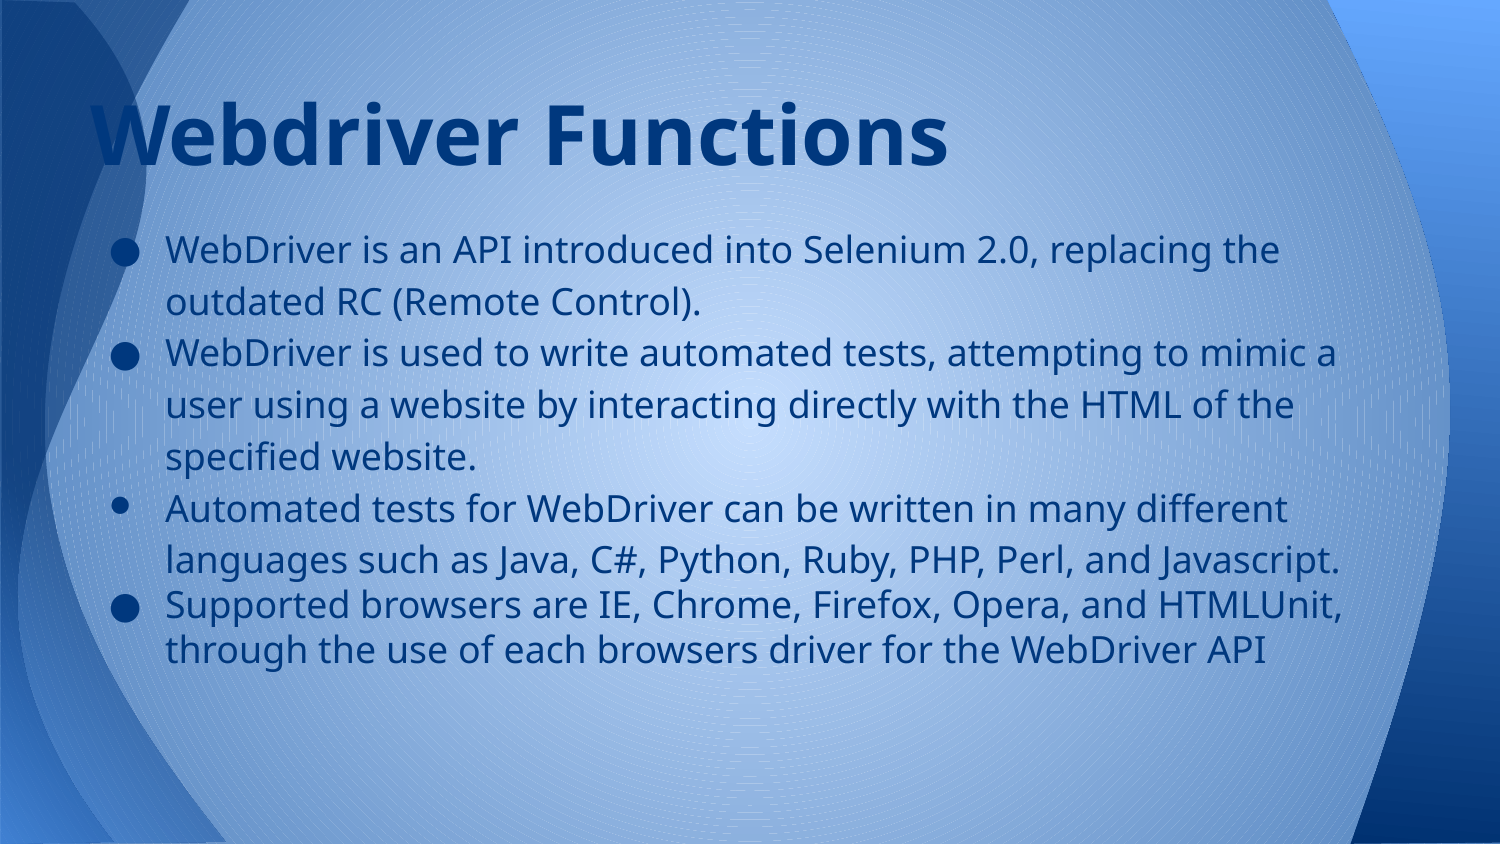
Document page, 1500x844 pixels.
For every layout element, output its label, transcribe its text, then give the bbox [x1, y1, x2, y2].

list WebDriver is an API introduced into Selenium 2.0, replacing the outdated RC (Remote Control). WebDriver is used to write automated tests, attempting to mimic a user using a website by interacting directly with the HTML of the specified website. Automated tests for WebDriver can be written in many different languages such as Java, C#, Python, Ruby, PHP, Perl, and Javascript. Supported browsers are IE, Chrome, Firefox, Opera, and HTMLUnit, through the use of each browsers driver for the WebDriver API [75, 204, 1425, 800]
title Webdriver Functions [75, 33, 1425, 197]
